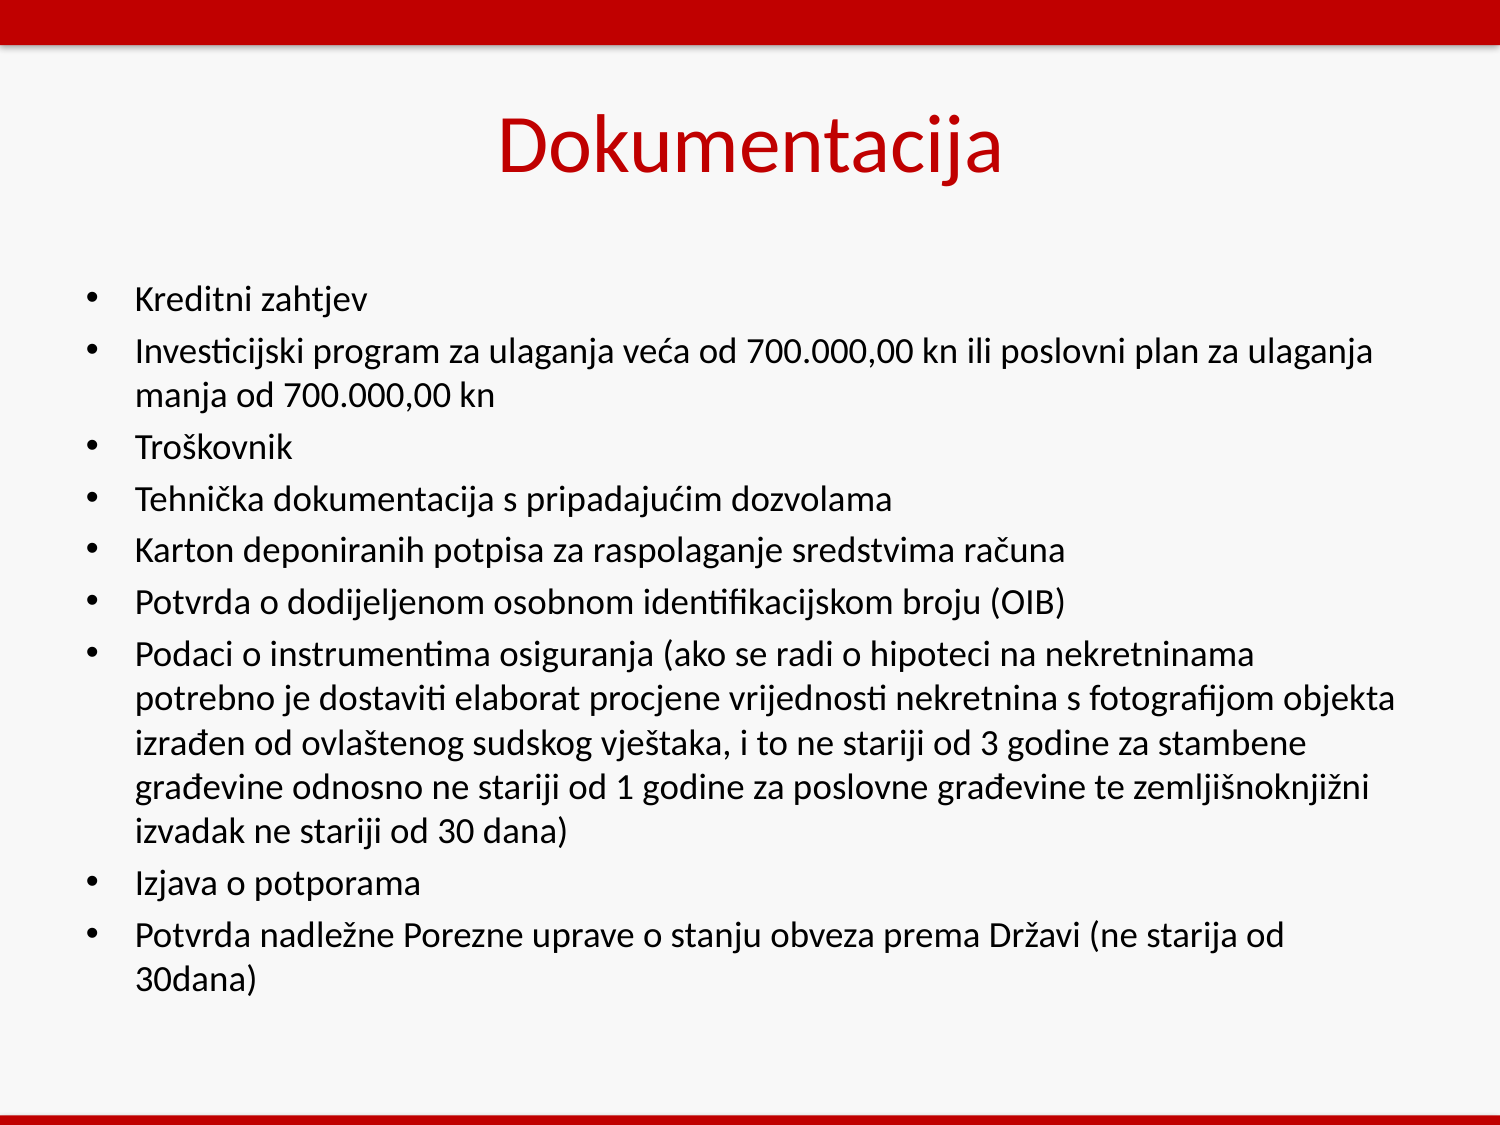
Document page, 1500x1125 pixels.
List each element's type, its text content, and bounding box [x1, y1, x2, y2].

title Dokumentacija [78, 45, 1424, 233]
list Kreditni zahtjev Investicijski program za ulaganja veća od 700.000,00 kn ili poslovni plan za ulaganja manja od 700.000,00 kn Troškovnik Tehnička dokumentacija s pripadajućim dozvolama Karton deponiranih potpisa za raspolaganje sredstvima računa Potvrda o dodijeljenom osobnom identifikacijskom broju (OIB) Podaci o instrumentima osiguranja (ako se radi o hipoteci na nekretninama potrebno je dostaviti elaborat procjene vrijednosti nekretnina s fotografijom objekta izrađen od ovlaštenog sudskog vještaka, i to ne stariji od 3 godine za stambene građevine odnosno ne stariji od 1 godine za poslovne građevine te zemljišnoknjižni izvadak ne stariji od 30 dana) Izjava o potporama Potvrda nadležne Porezne uprave o stanju obveza prema Državi (ne starija od 30dana) [70, 267, 1421, 1010]
